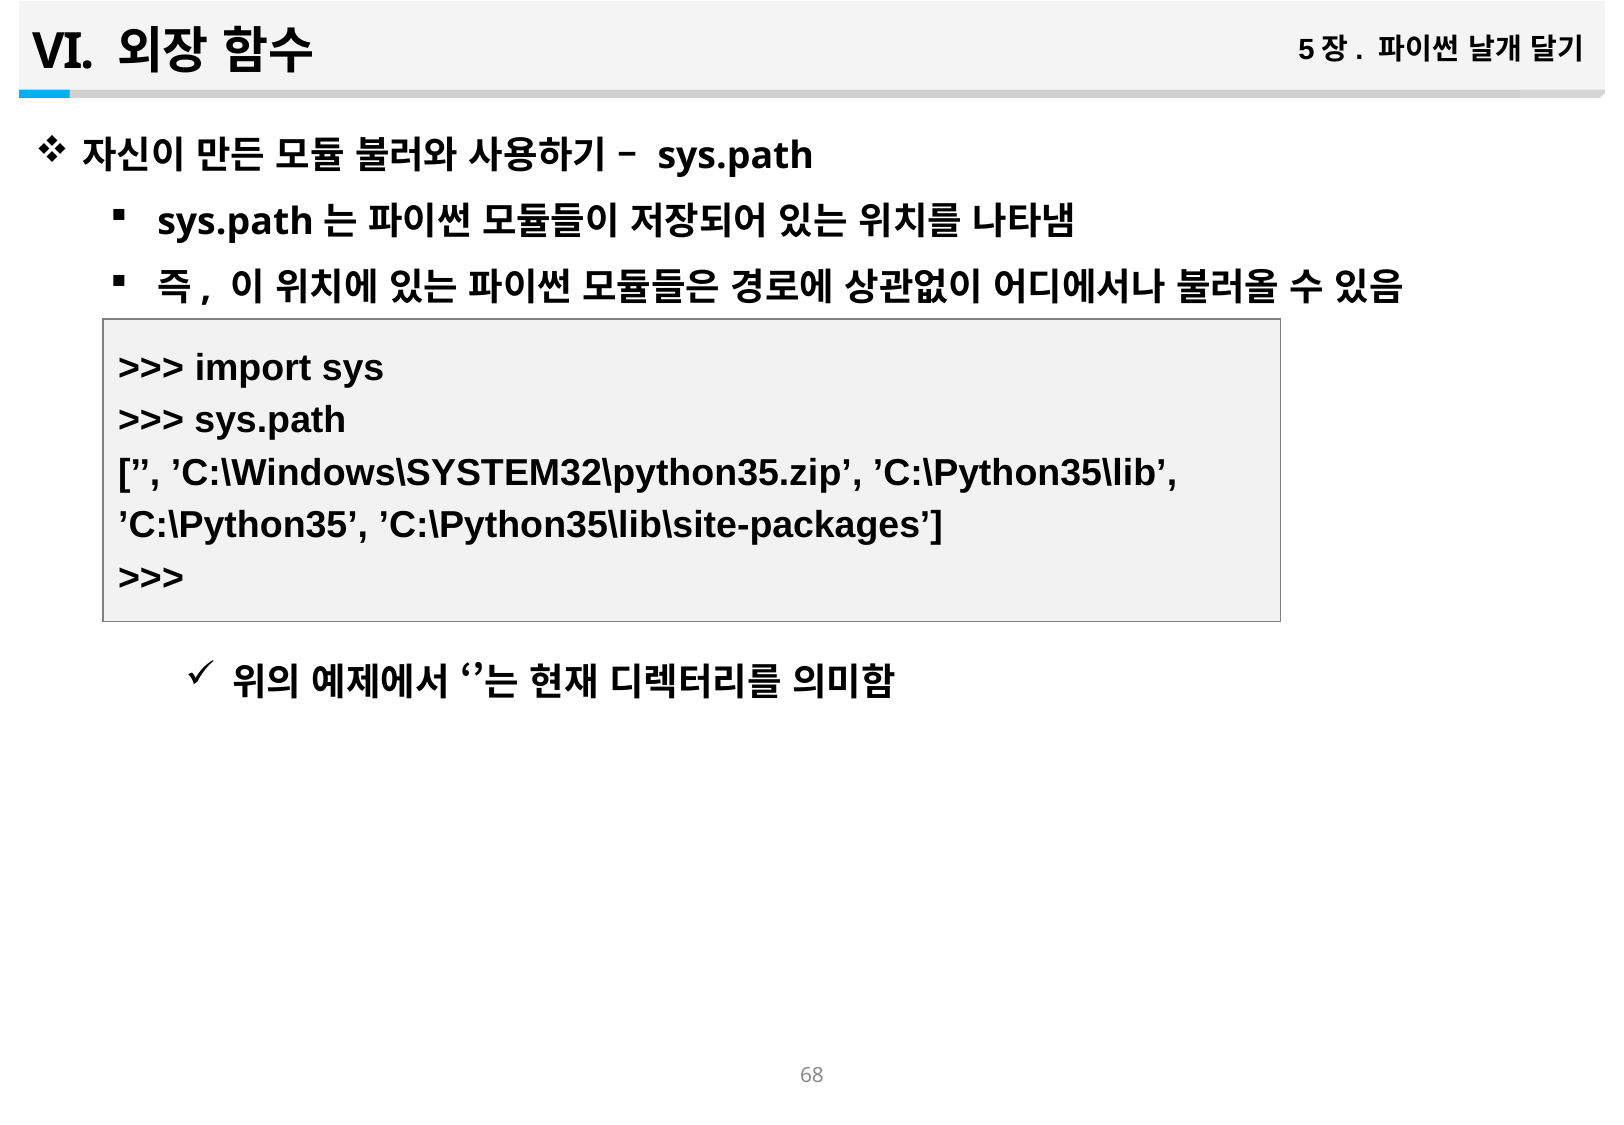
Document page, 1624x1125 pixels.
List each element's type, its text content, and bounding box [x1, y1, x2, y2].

text_box 자신이 만든 모듈 불러와 사용하기 – sys.path sys.path는 파이썬 모듈들이 저장되어 있는 위치를 나타냄 즉, 이 위치에 있는 파이썬 모듈들은 경로에 상관없이 어디에서나 불러올 수 있음 위의 예제에서 ‘’는 현재 디렉터리를 의미함 [20, 124, 1602, 777]
text_box 5장. 파이썬 날개 달기 [1283, 22, 1600, 73]
picture [19, 1, 1605, 98]
list 외장 함수 [17, 11, 1167, 85]
slide_number 67 [622, 1045, 1002, 1106]
text_box >>> import sys >>> sys.path [’’, ’C:\Windows\SYSTEM32\python35.zip’, ’C:\Python35\lib’, ’C:\Python35’, ’C:\Python35\lib\site-packages’] >>> [103, 319, 1281, 622]
